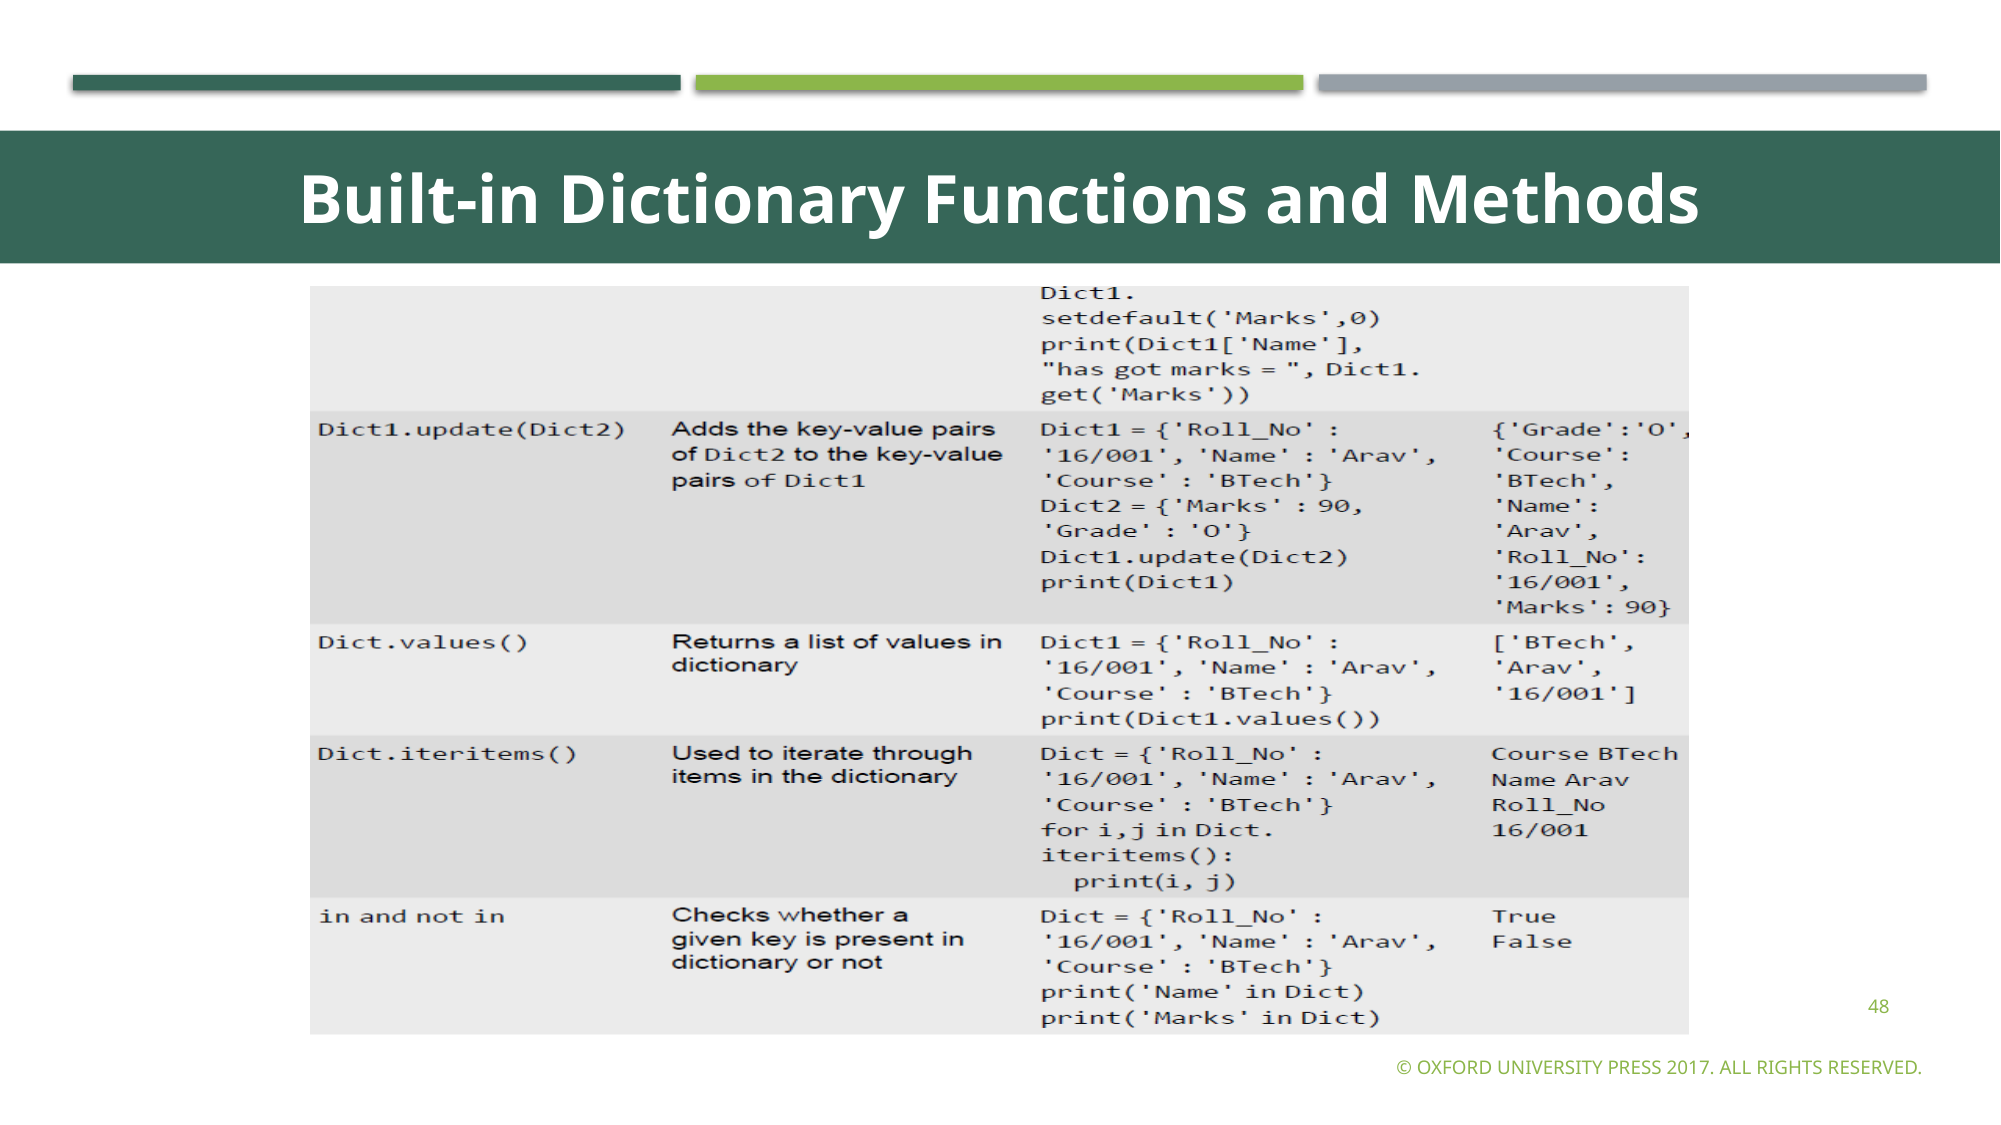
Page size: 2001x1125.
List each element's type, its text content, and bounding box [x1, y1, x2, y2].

text_box © Oxford University Press 2017. All rights reserved. [1381, 1036, 1961, 1097]
slide_number 48 [1732, 977, 1905, 1036]
picture [310, 285, 1690, 1038]
text_box Built-in Dictionary Functions and Methods [0, 129, 2000, 265]
